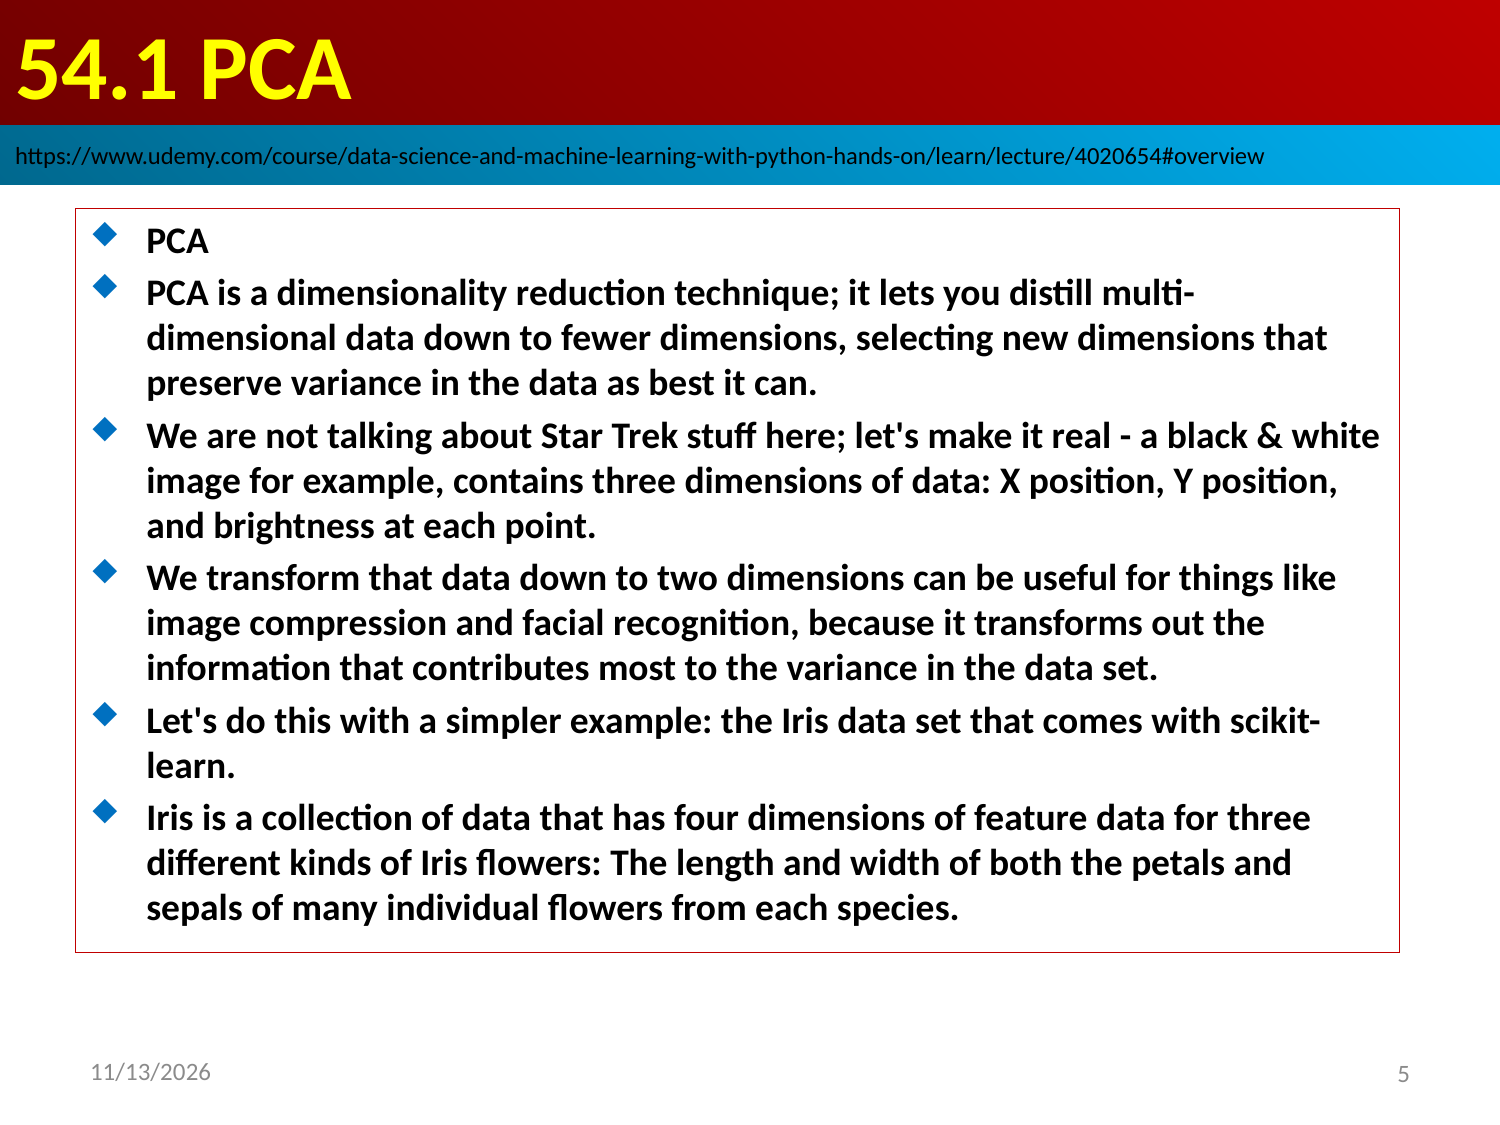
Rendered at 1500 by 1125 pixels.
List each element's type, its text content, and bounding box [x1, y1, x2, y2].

title 54.1 PCA [0, 0, 1500, 125]
text_box https://www.udemy.com/course/data-science-and-machine-learning-with-python-hands-on/learn/lecture/4020654#overview [0, 125, 1500, 185]
slide_number 5 [1074, 1042, 1425, 1103]
subtitle PCA PCA is a dimensionality reduction technique; it lets you distill multi-dimensional data down to fewer dimensions, selecting new dimensions that preserve variance in the data as best it can. We are not talking about Star Trek stuff here; let's make it real - a black & white image for example, contains three dimensions of data: X position, Y position, and brightness at each point. We transform that data down to two dimensions can be useful for things like image compression and facial recognition, because it transforms out the information that contributes most to the variance in the data set. Let's do this with a simpler example: the Iris data set that comes with scikit-learn. Iris is a collection of data that has four dimensions of feature data for three different kinds of Iris flowers: The length and width of both the petals and sepals of many individual flowers from each species. [75, 208, 1400, 953]
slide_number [75, 1040, 425, 1101]
